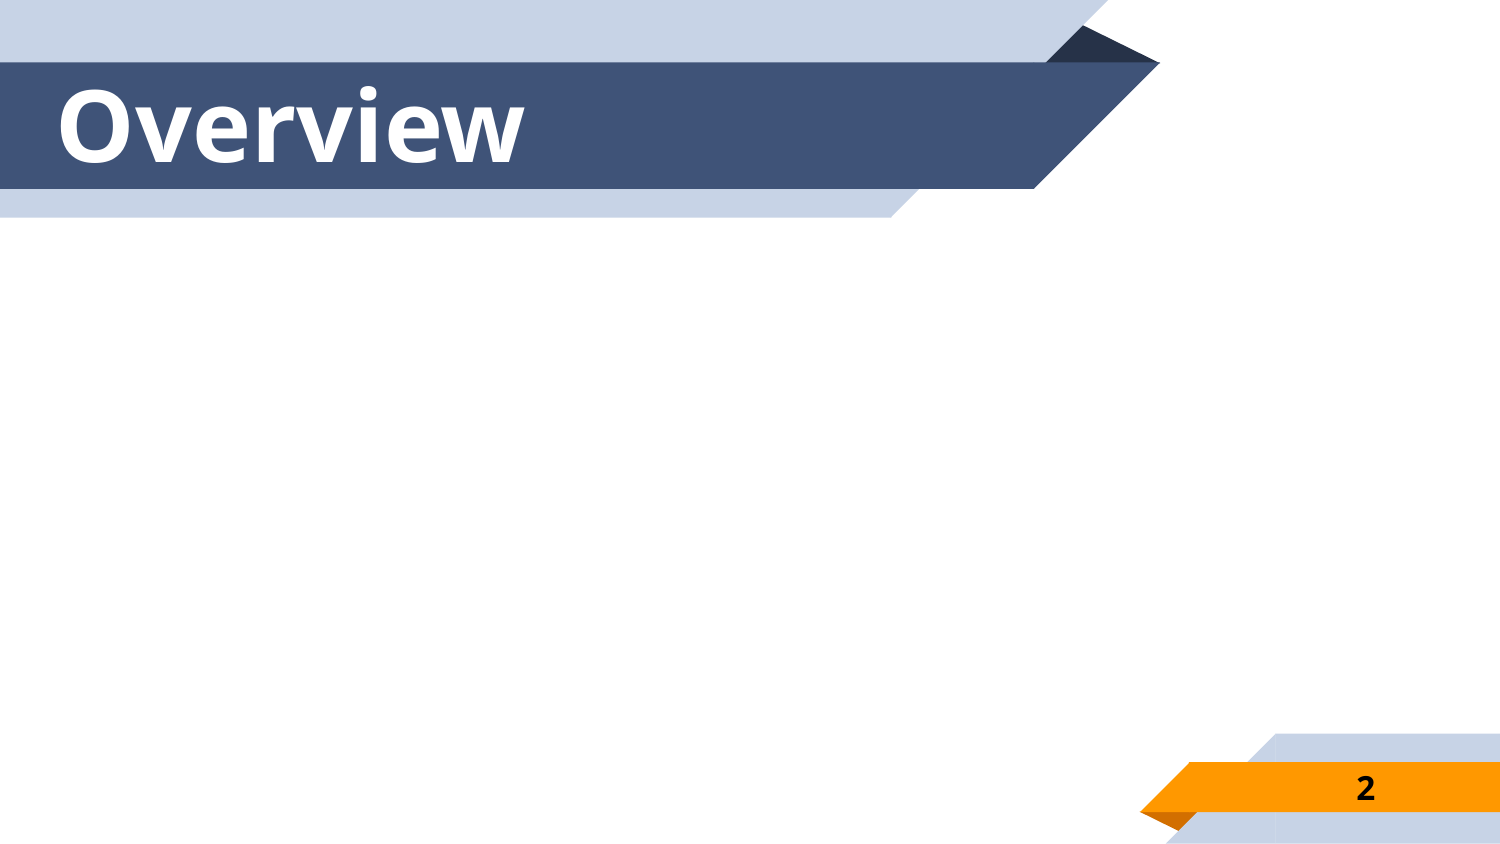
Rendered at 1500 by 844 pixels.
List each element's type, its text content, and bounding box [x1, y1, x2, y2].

title Overview [40, 84, 942, 210]
text_box 2 [1341, 752, 1425, 798]
